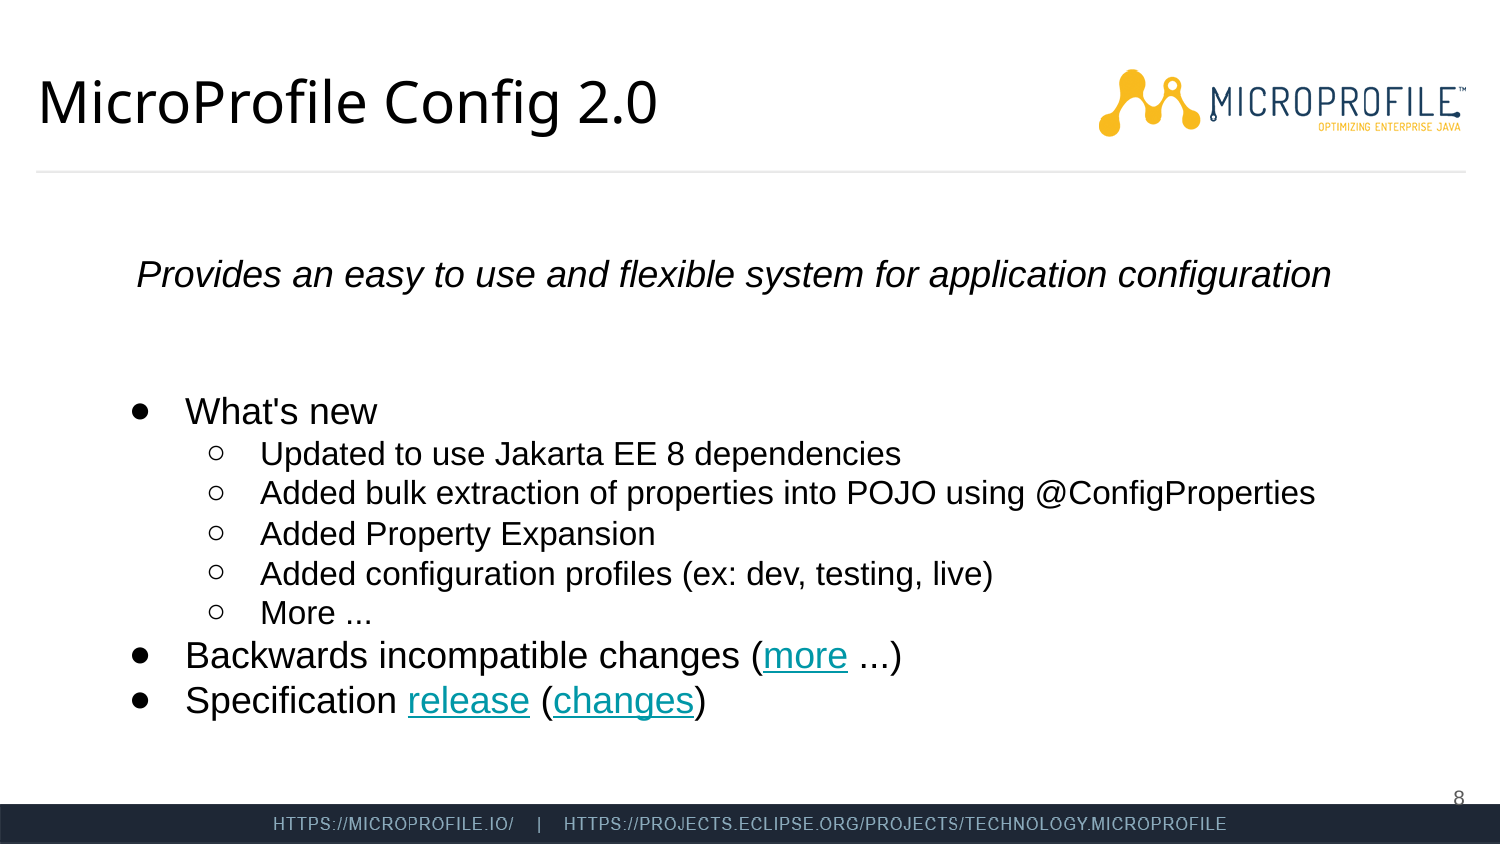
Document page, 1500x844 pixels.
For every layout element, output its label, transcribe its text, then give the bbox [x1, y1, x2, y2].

slide_number ‹#› [1389, 764, 1480, 830]
picture [0, 0, 1500, 844]
text_box What's new Updated to use Jakarta EE 8 dependencies Added bulk extraction of properties into POJO using @ConfigProperties Added Property Expansion Added configuration profiles (ex: dev, testing, live) More ... Backwards incompatible changes (more ...) Specification release (changes) [95, 371, 1390, 758]
title MicroProfile Config 2.0 [22, 50, 1421, 144]
text_box Provides an easy to use and flexible system for application configuration [79, 234, 1390, 308]
